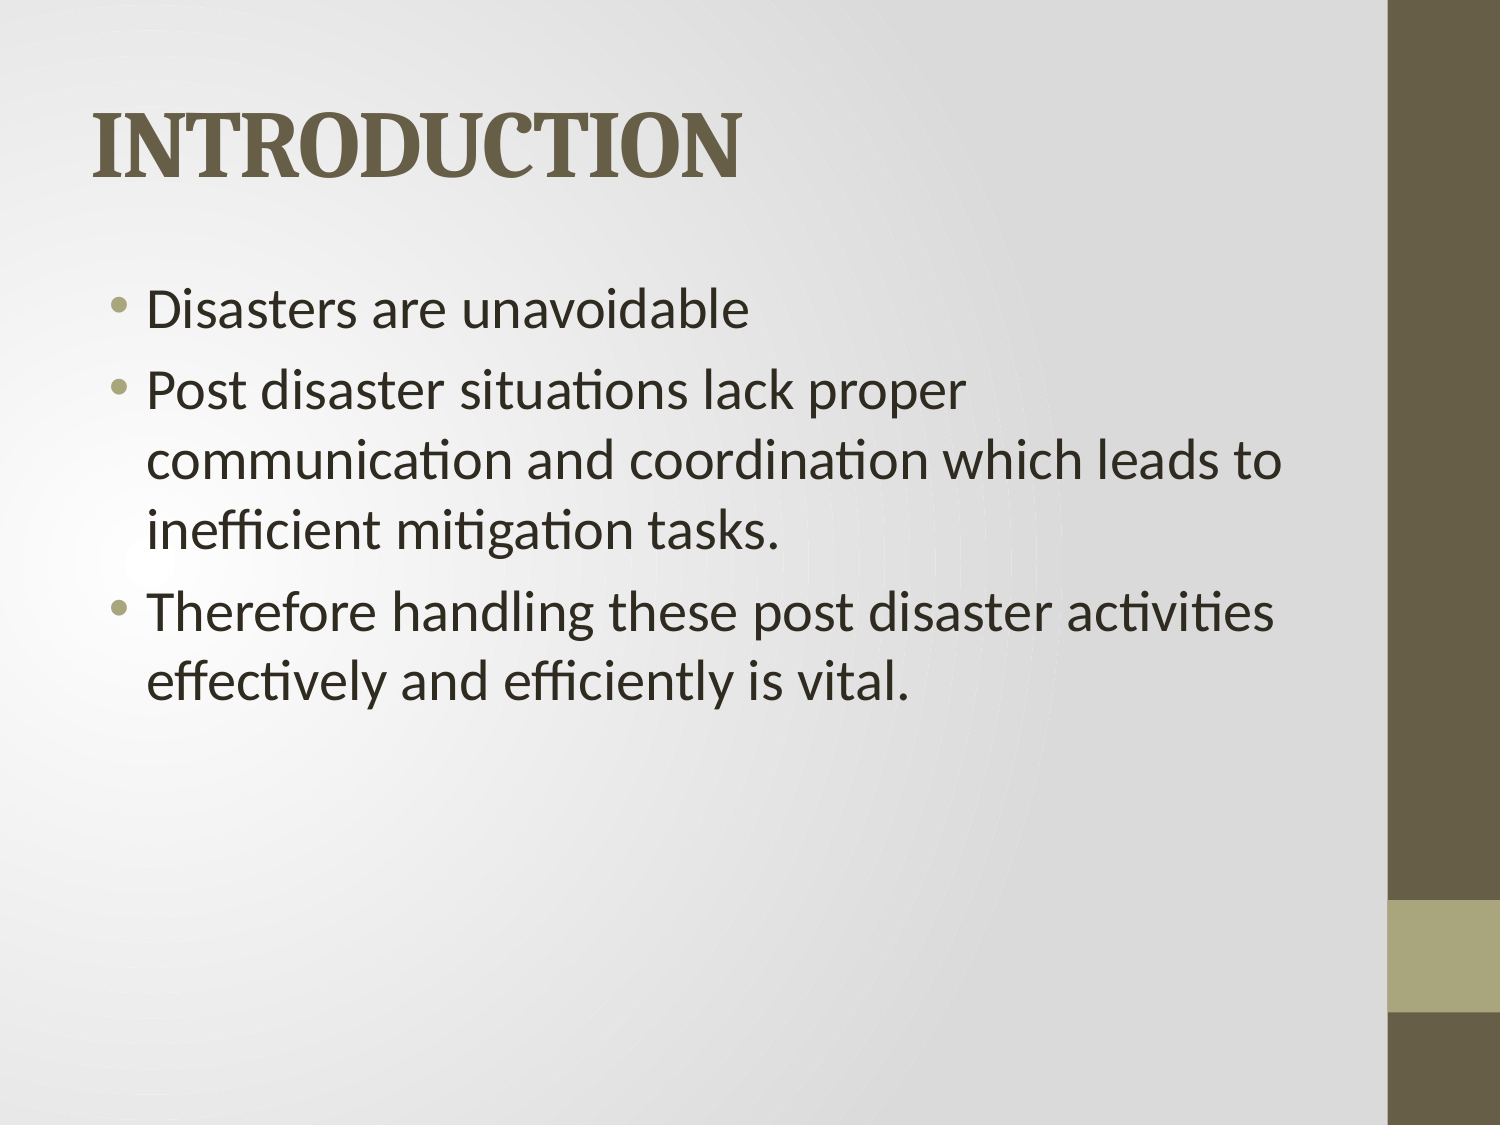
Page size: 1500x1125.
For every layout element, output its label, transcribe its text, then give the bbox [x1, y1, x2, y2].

title INTRODUCTION [75, 45, 1325, 233]
list Disasters are unavoidable Post disaster situations lack proper communication and coordination which leads to inefficient mitigation tasks. Therefore handling these post disaster activities effectively and efficiently is vital. [75, 262, 1325, 1050]
